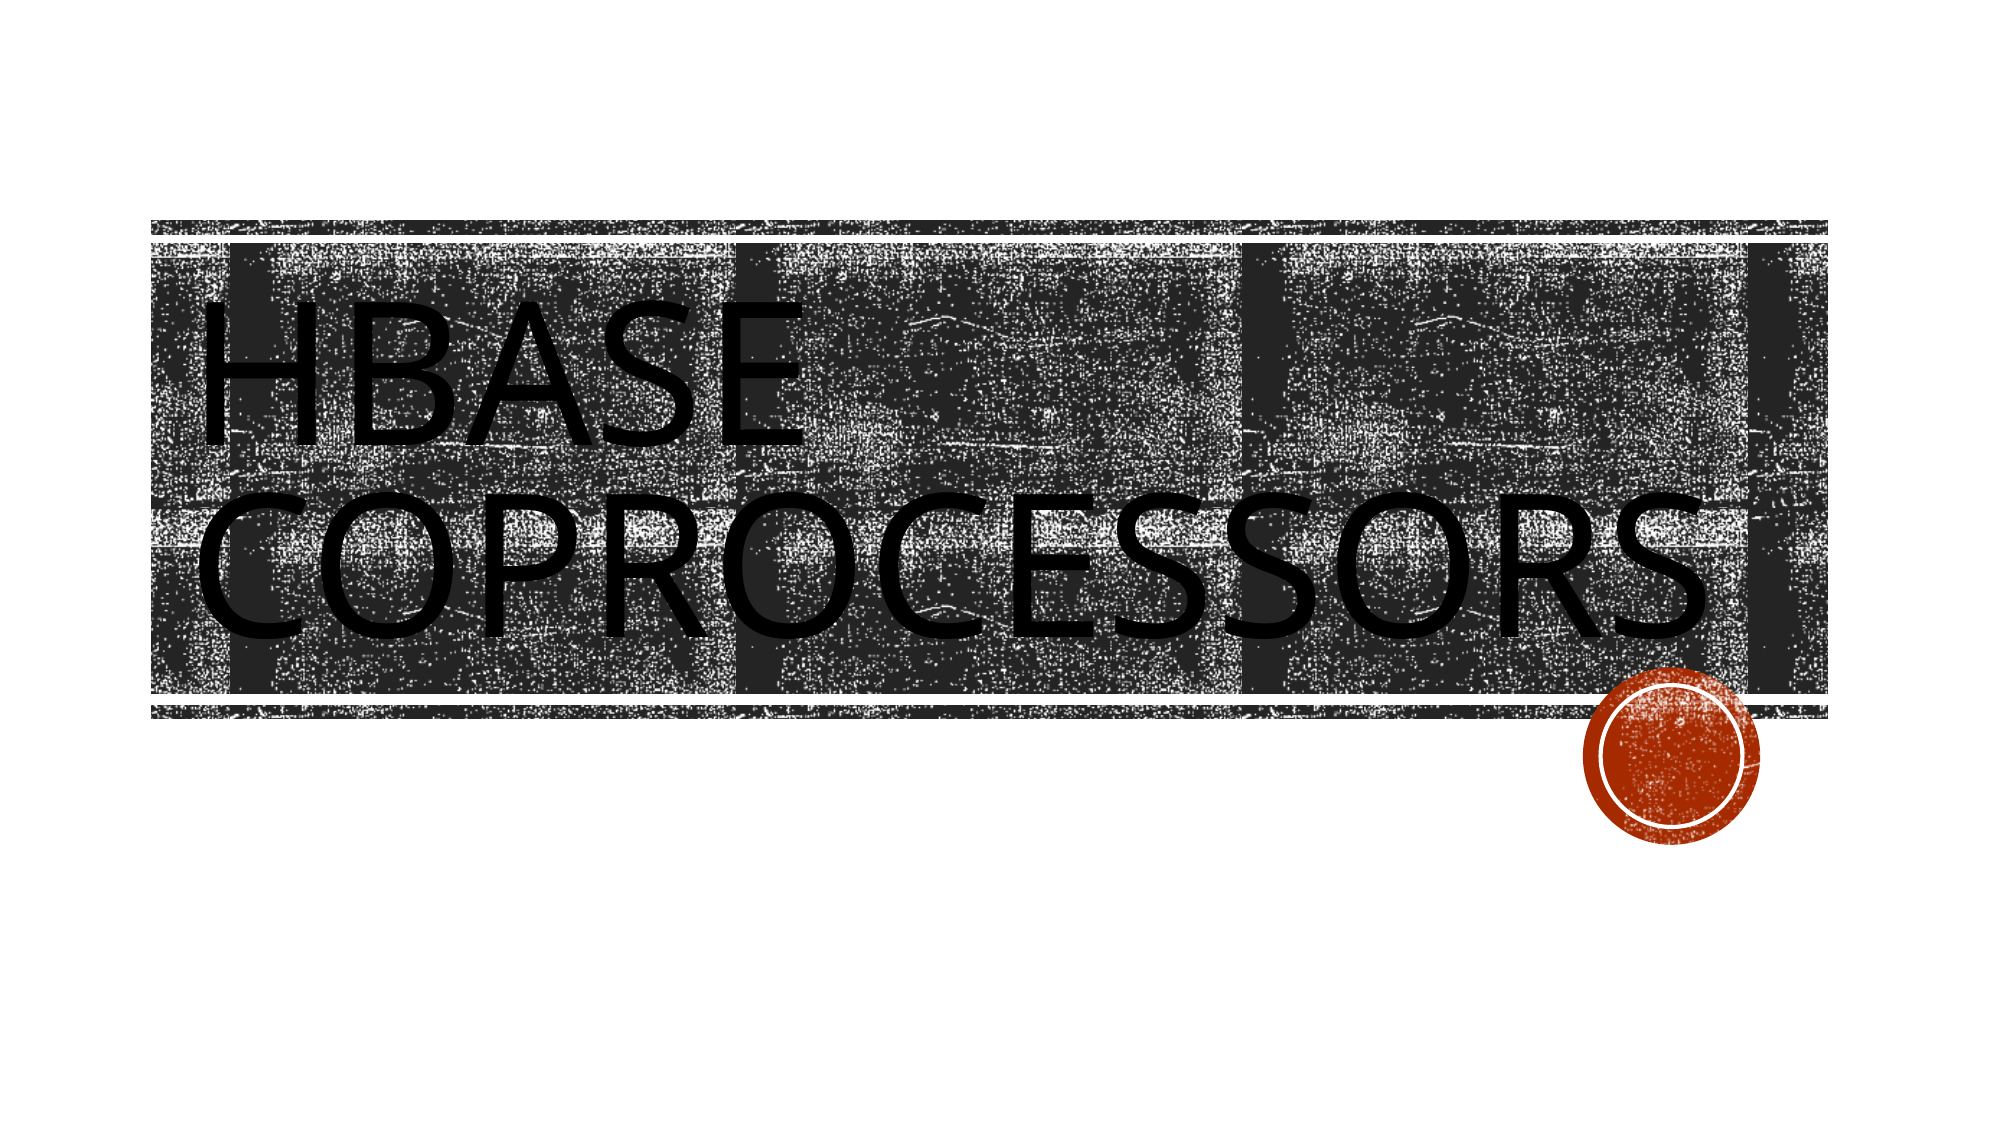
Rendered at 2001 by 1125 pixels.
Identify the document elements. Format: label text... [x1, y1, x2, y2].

title HBASE COPROCESSORs [172, 234, 1808, 733]
